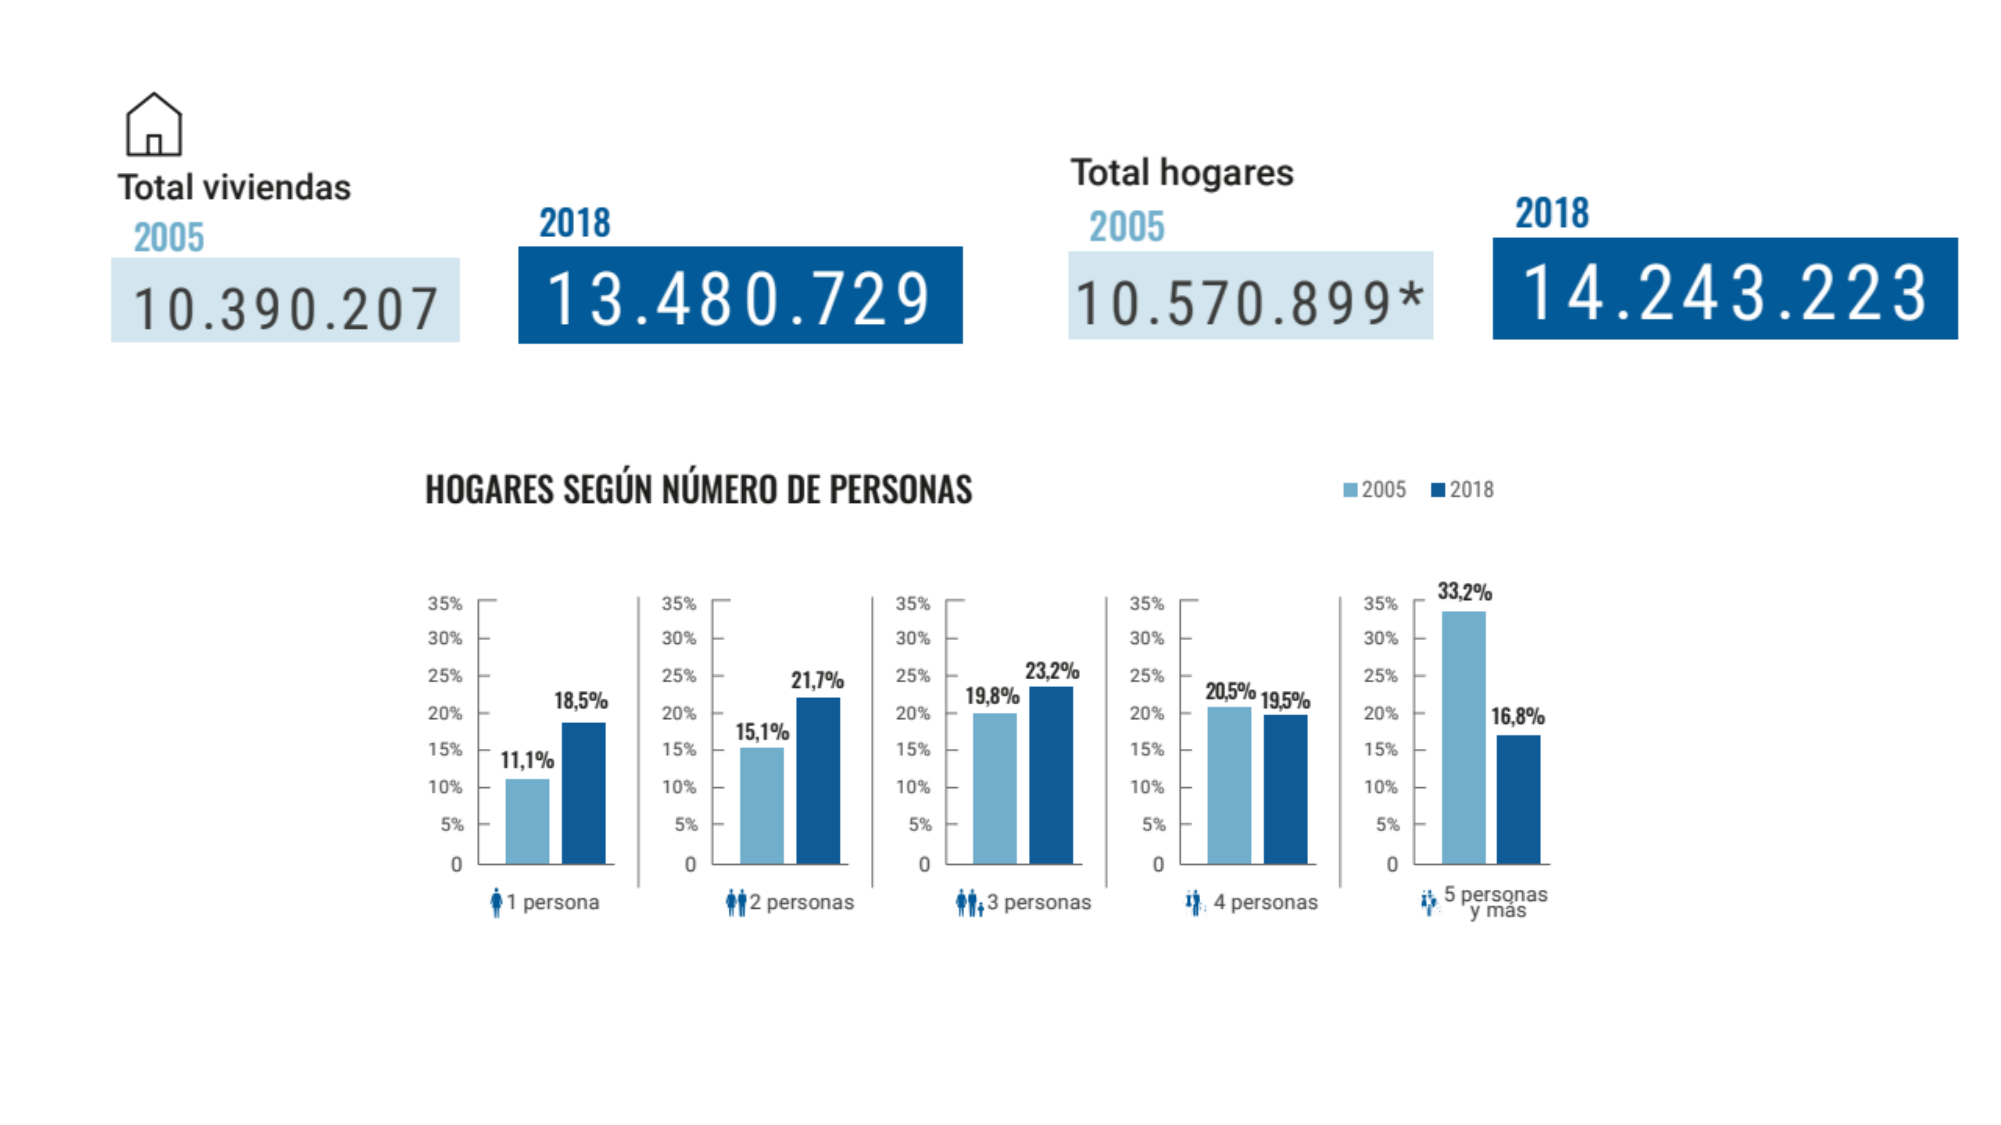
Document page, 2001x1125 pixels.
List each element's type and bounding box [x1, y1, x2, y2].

picture [409, 455, 1570, 936]
picture [1045, 136, 1984, 362]
picture [105, 81, 973, 362]
